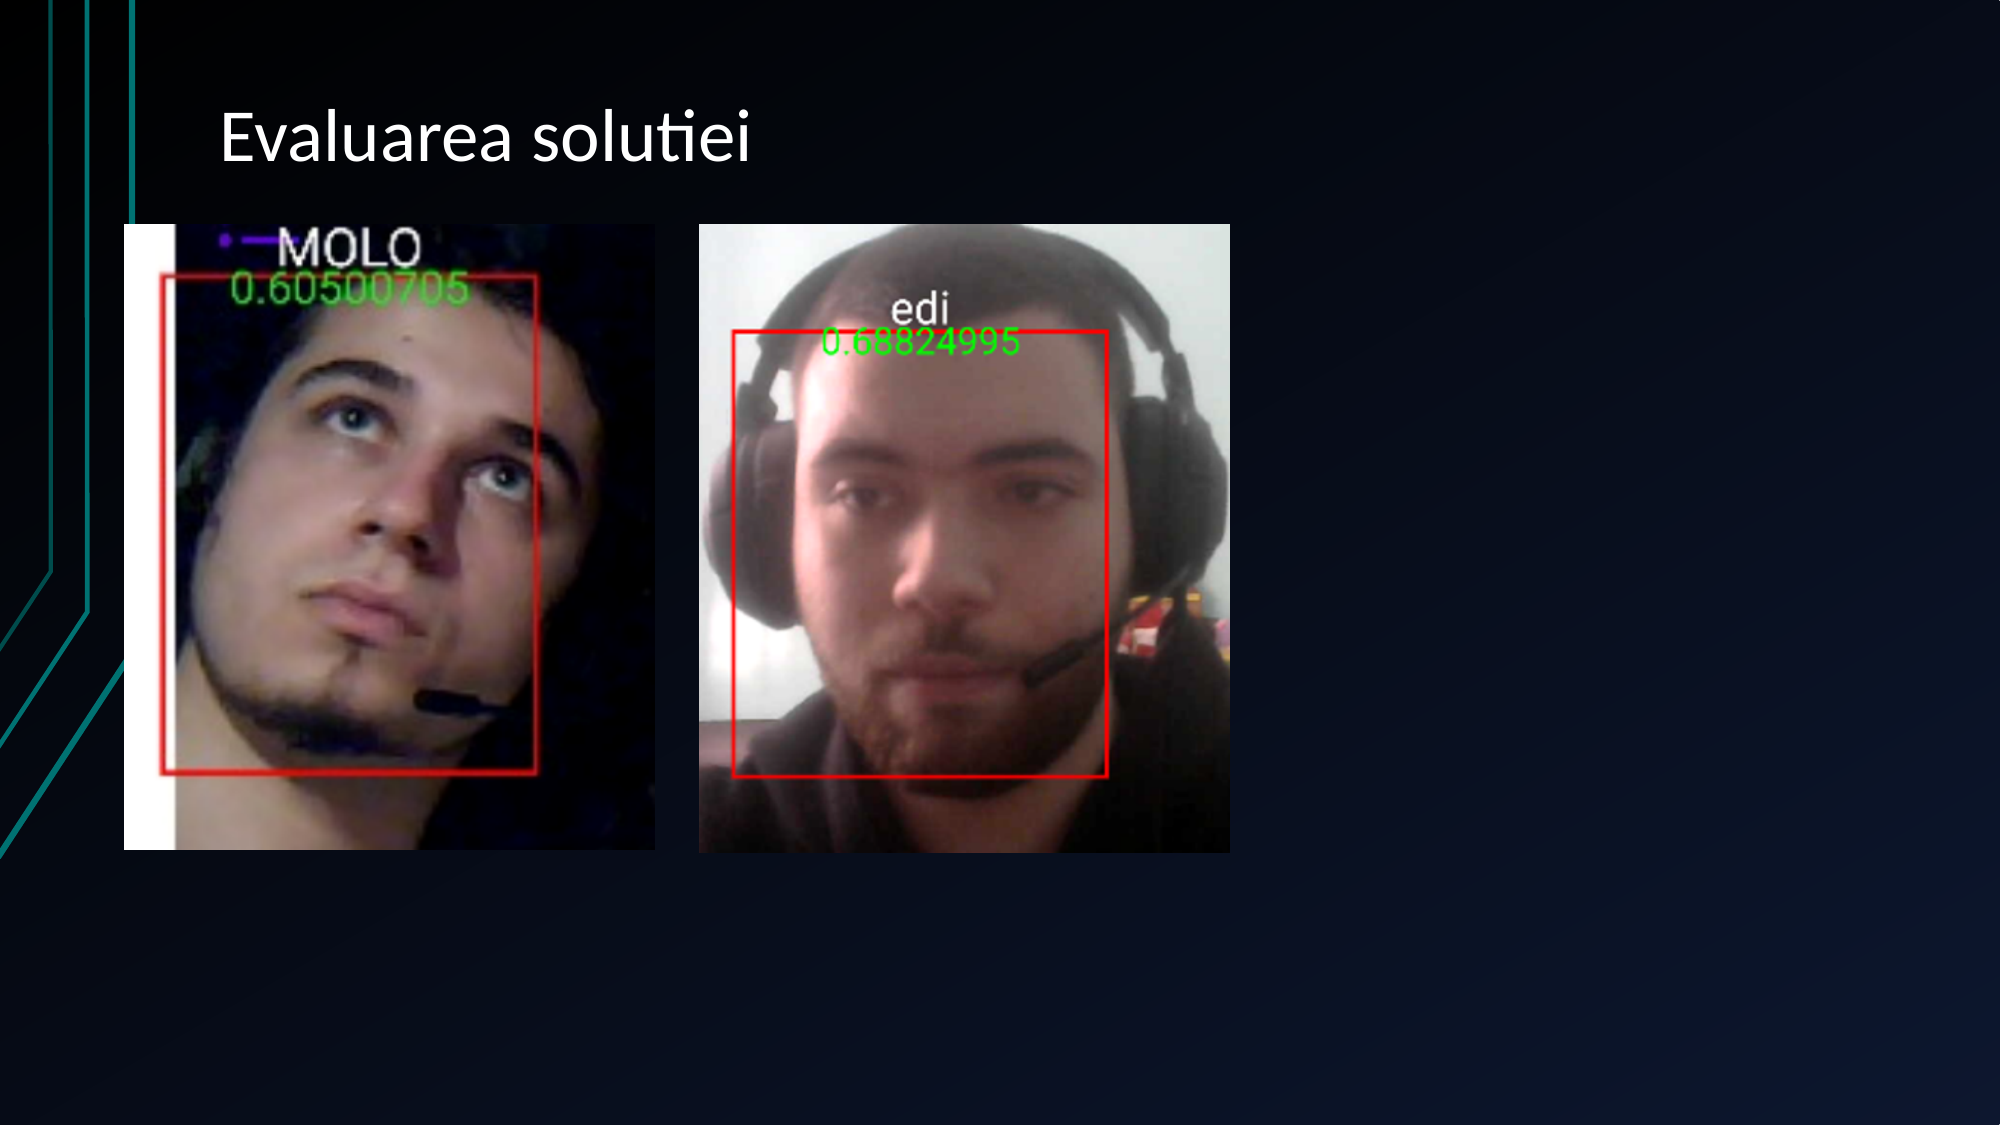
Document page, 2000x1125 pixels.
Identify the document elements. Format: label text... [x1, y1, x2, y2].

title Evaluarea solutiei [199, 45, 1900, 188]
picture [699, 224, 1230, 853]
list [124, 224, 655, 851]
